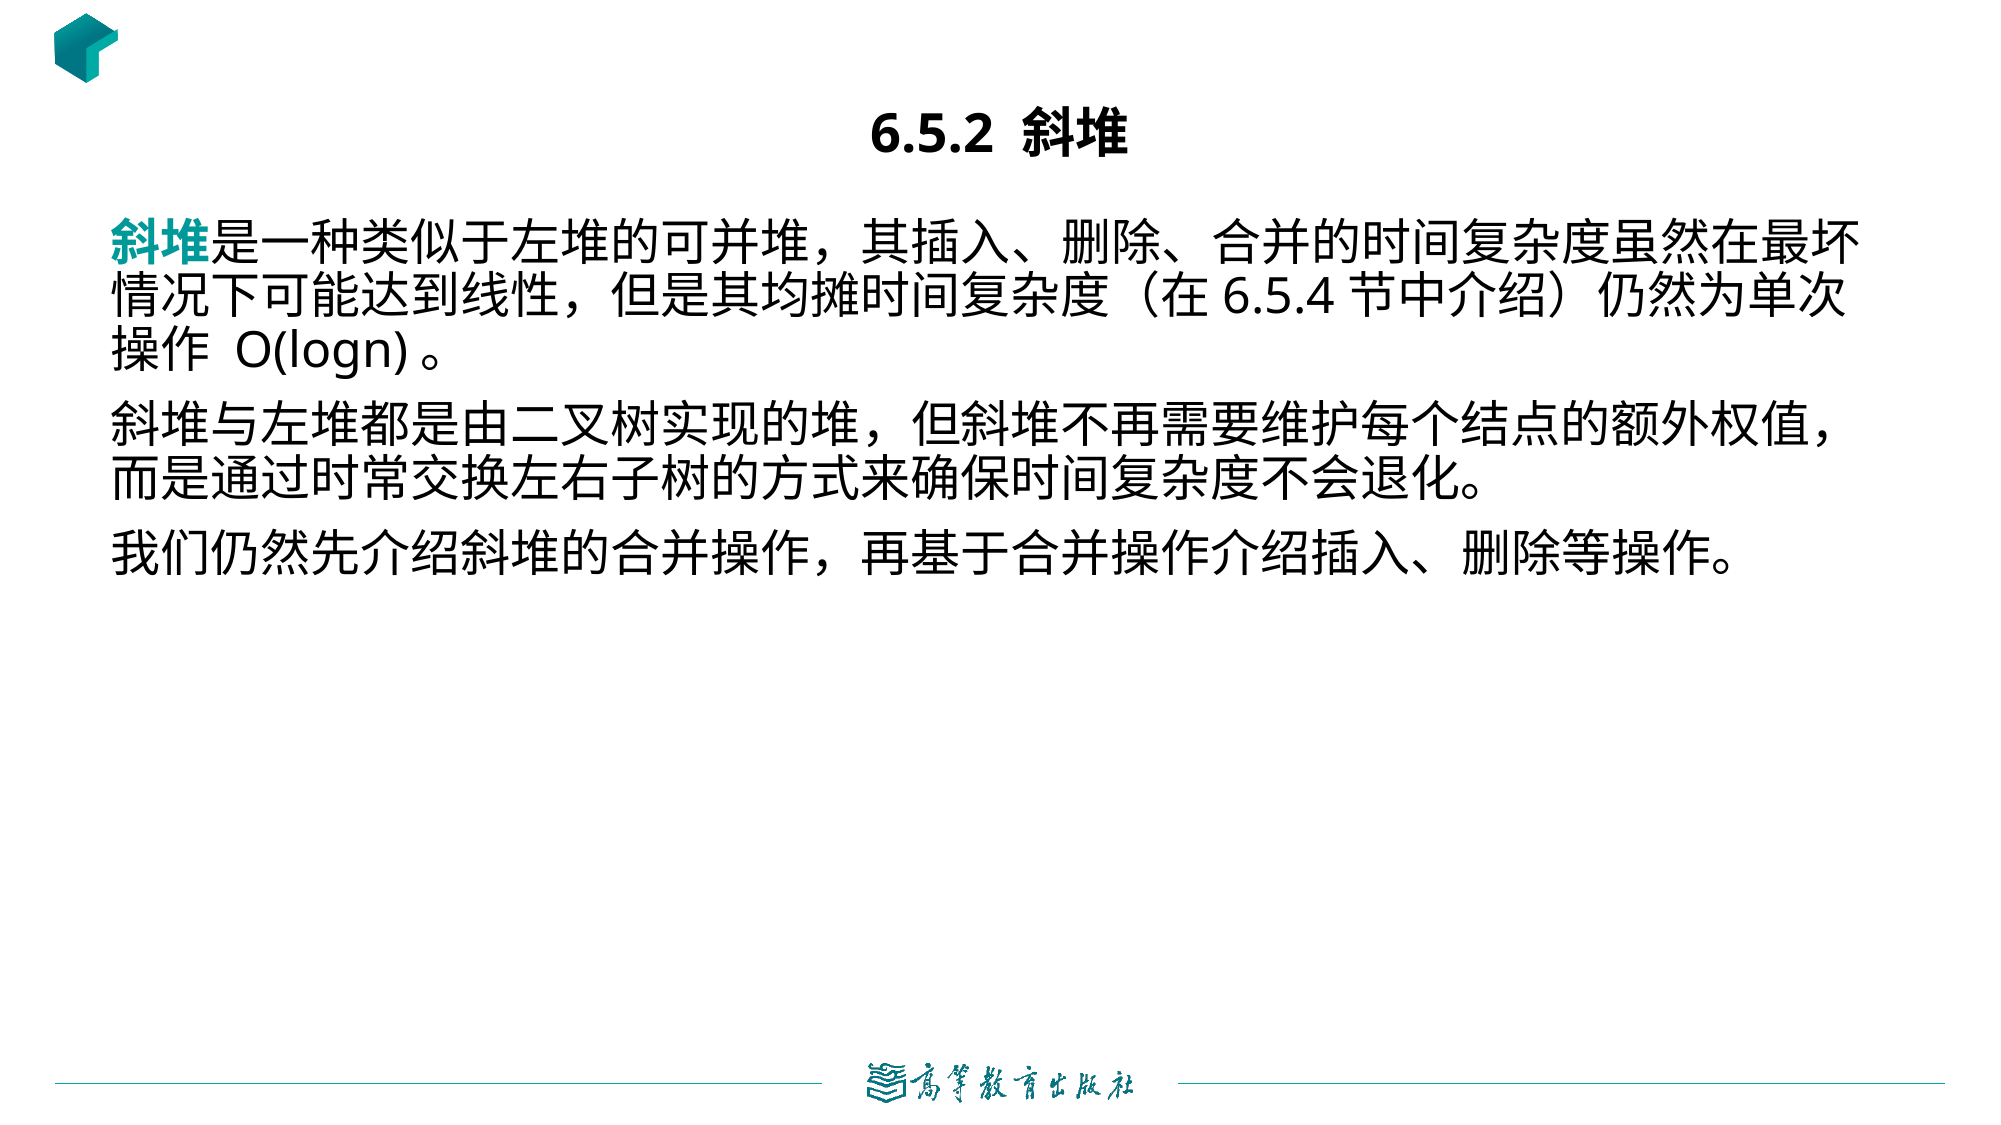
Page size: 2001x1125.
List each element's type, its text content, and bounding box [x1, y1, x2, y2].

list 斜堆是一种类似于左堆的可并堆，其插入、删除、合并的时间复杂度虽然在最坏情况下可能达到线性，但是其均摊时间复杂度（在6.5.4节中介绍）仍然为单次操作 O(log⁡n)。 斜堆与左堆都是由二叉树实现的堆，但斜堆不再需要维护每个结点的额外权值，而是通过时常交换左右子树的方式来确保时间复杂度不会退化。 我们仍然先介绍斜堆的合并操作，再基于合并操作介绍插入、删除等操作。 [95, 209, 1910, 1039]
picture [867, 1063, 1133, 1103]
title 6.5.2 斜堆 [137, 92, 1863, 178]
